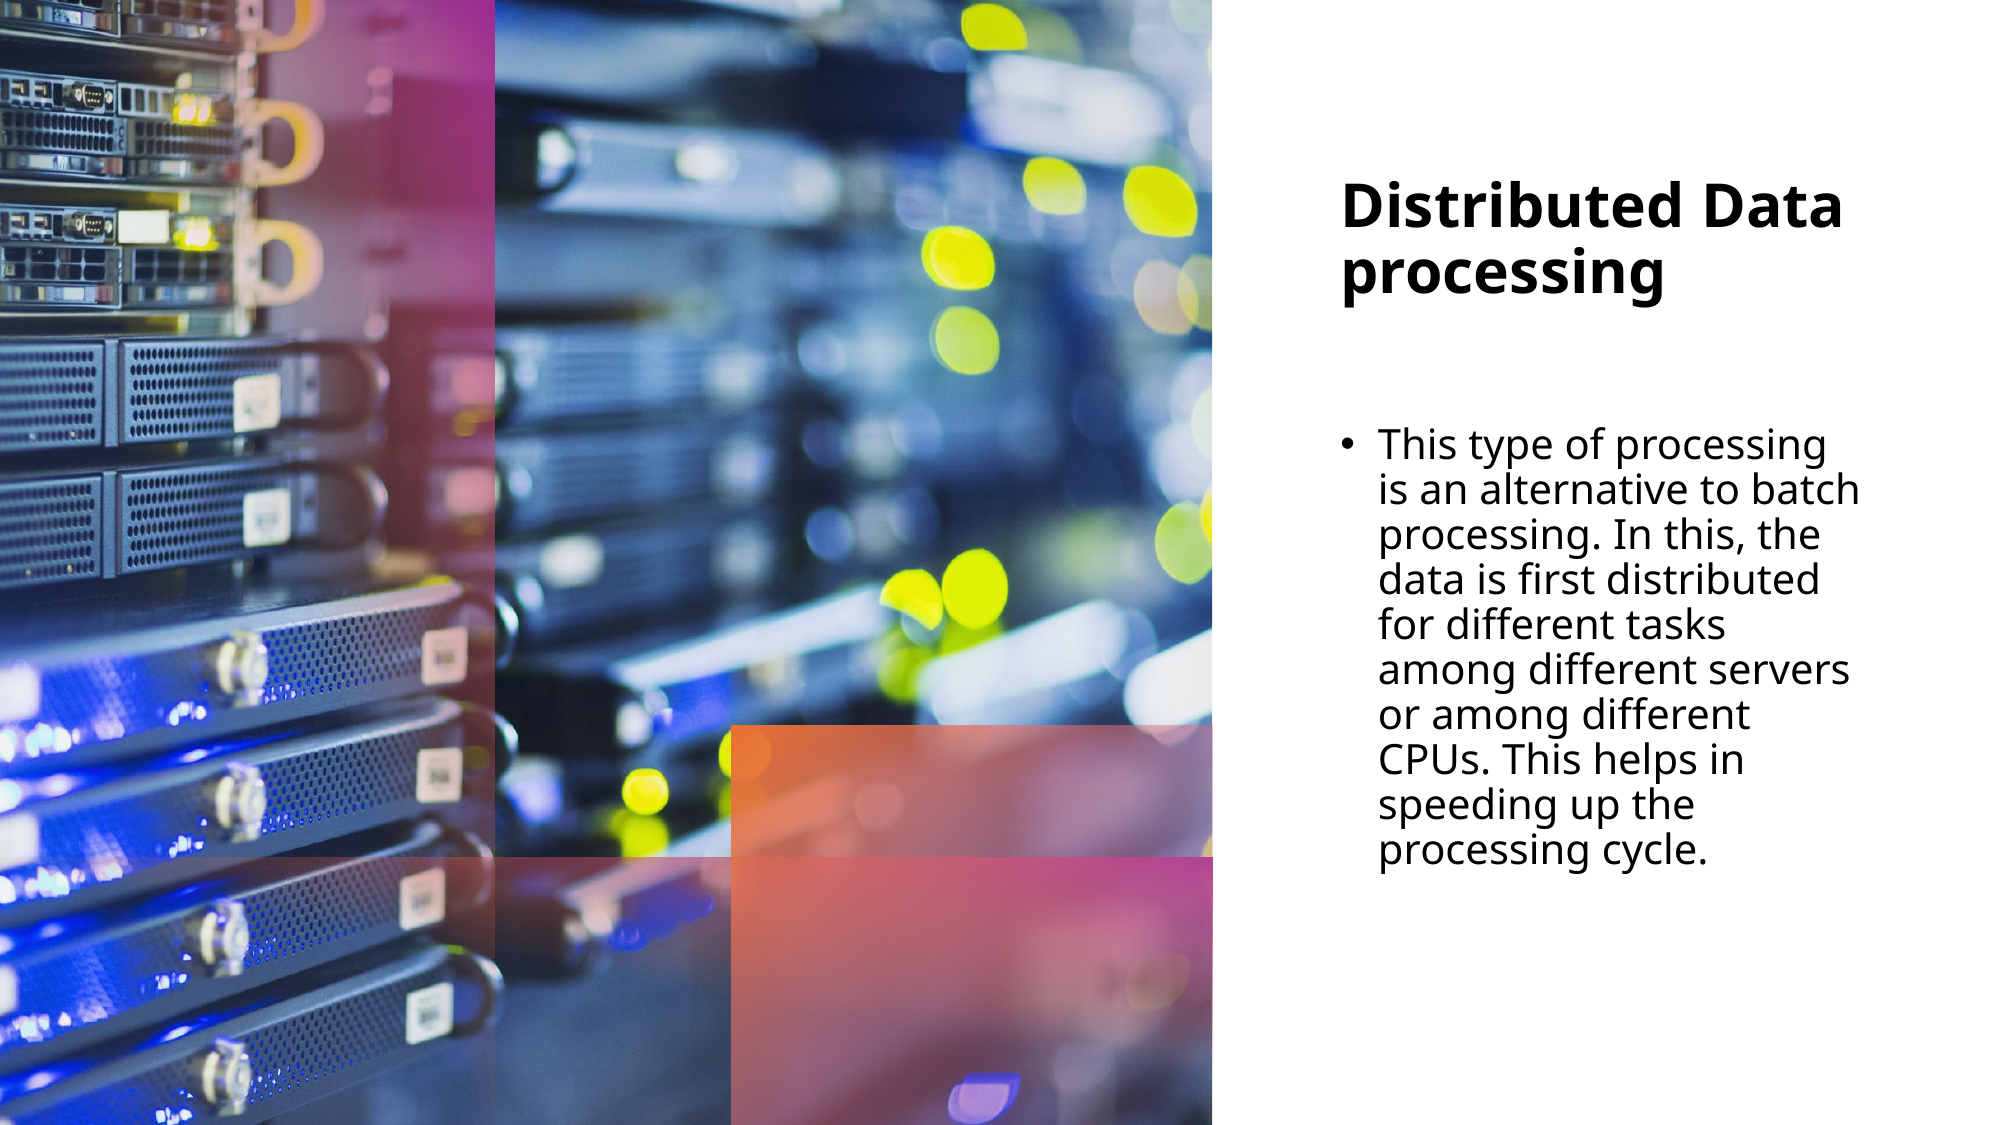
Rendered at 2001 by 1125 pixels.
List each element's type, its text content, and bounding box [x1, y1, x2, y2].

title Distributed Data processing [1325, 121, 1879, 387]
picture [0, 0, 1213, 1125]
list This type of processing is an alternative to batch processing. In this, the data is first distributed for different tasks among different servers or among different CPUs. This helps in speeding up the processing cycle. [1325, 415, 1879, 982]
